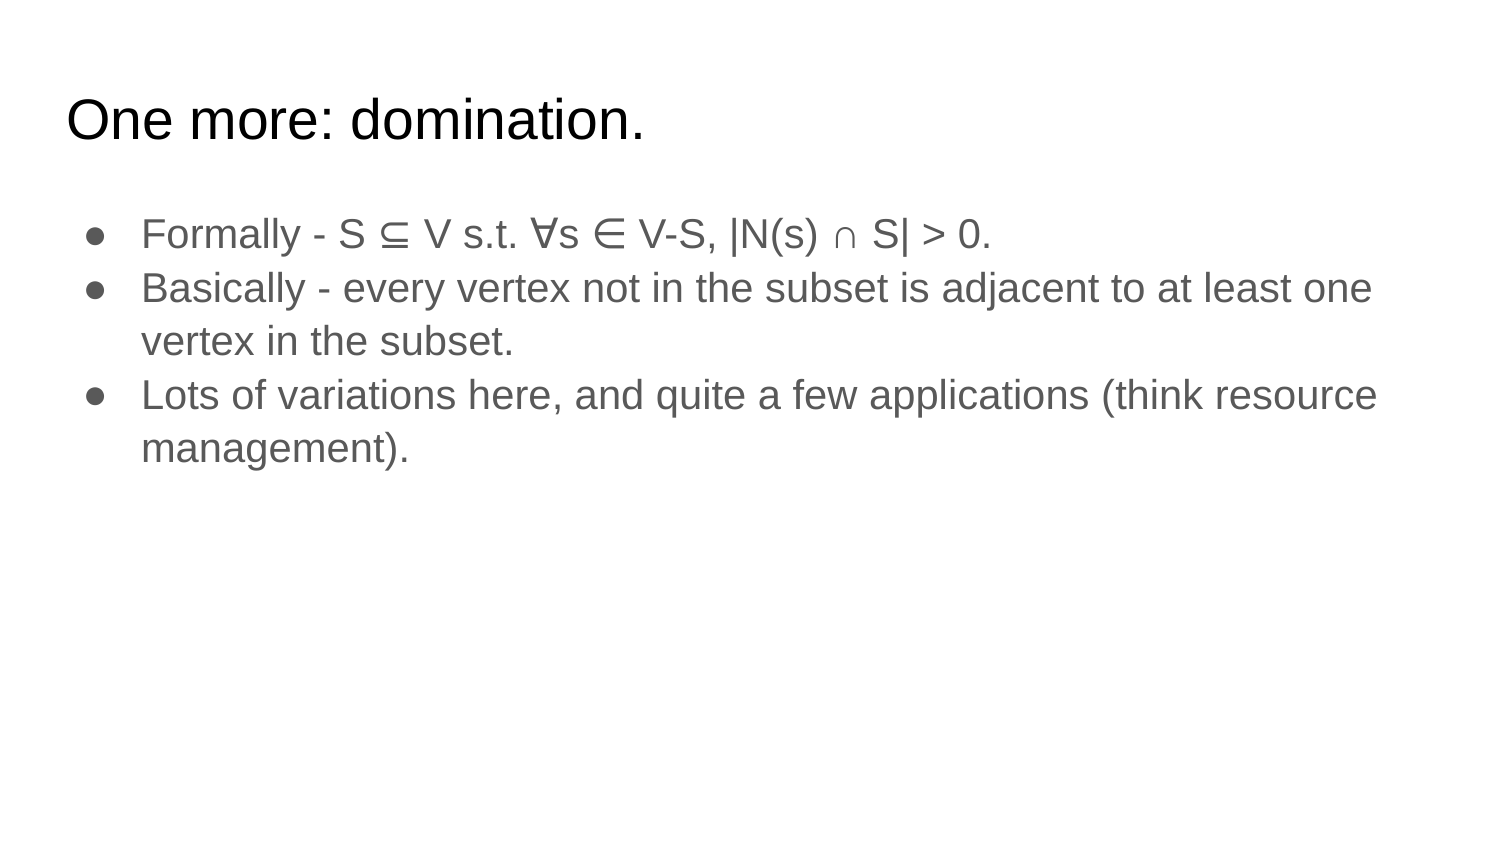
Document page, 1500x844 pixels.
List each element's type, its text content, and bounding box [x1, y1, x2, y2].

title One more: domination. [51, 72, 1449, 167]
list Formally - S ⊆ V s.t. ∀s ∈ V-S, |N(s) ∩ S| > 0. Basically - every vertex not in the subset is adjacent to at least one vertex in the subset. Lots of variations here, and quite a few applications (think resource management). [51, 189, 1449, 750]
